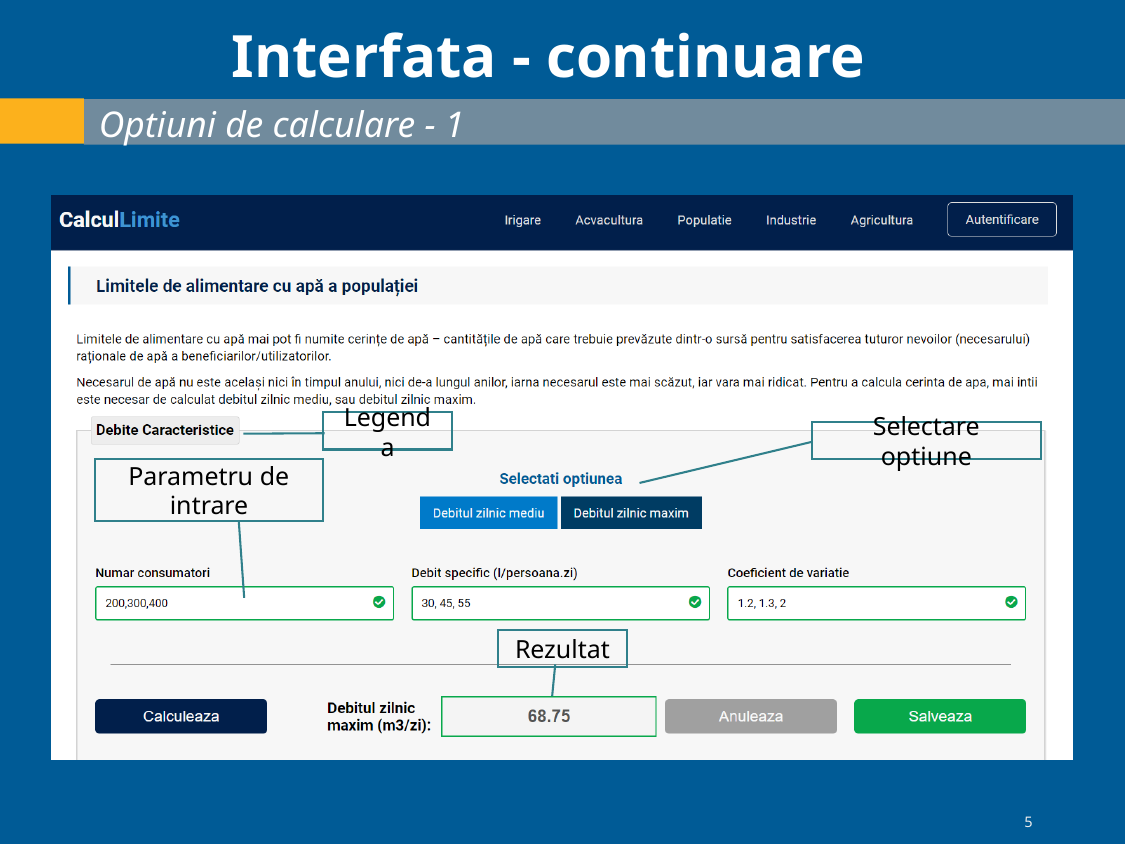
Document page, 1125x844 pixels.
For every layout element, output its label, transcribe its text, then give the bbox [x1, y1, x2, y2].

title Interfata - continuare [63, 0, 1034, 99]
picture [51, 195, 1073, 760]
text_box [0, 97, 85, 145]
text_box Optiuni de calculare - 1 [85, 99, 1125, 145]
slide_number 5 [794, 800, 1048, 844]
